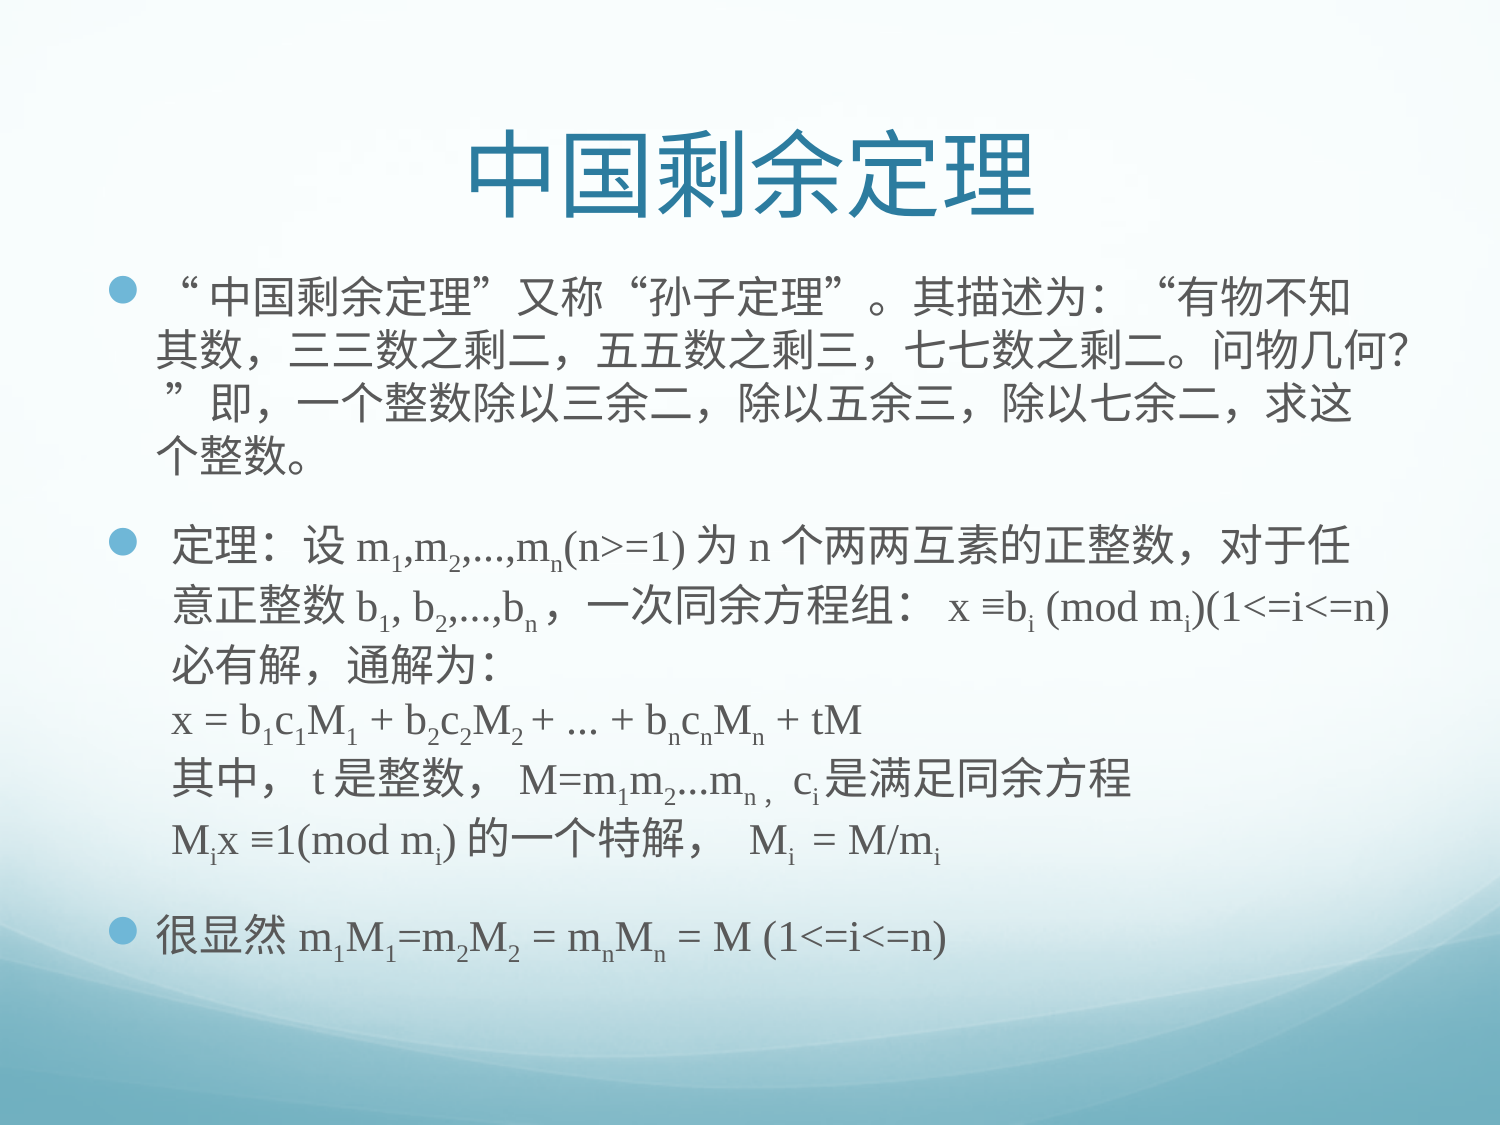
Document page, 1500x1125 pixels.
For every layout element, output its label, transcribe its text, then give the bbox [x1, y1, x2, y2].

list “中国剩余定理”又称“孙子定理”。其描述为：“有物不知其数，三三数之剩二，五五数之剩三，七七数之剩二。问物几何？ ”即，一个整数除以三余二，除以五余三，除以七余二，求这个整数。 定理：设m1,m2,...,mn(n>=1)为n个两两互素的正整数，对于任意正整数b1, b2,...,bn，一次同余方程组：x ≡bi (mod mi)(1<=i<=n)必有解，通解为： x = b1c1M1 + b2c2M2 + ... + bncnMn + tM 其中，t是整数，M=m1m2...mn，ci是满足同余方程 Mix ≡1(mod mi)的一个特解， Mi = M/mi 很显然 m1M1=m2M2 = mnMn = M (1<=i<=n) [90, 262, 1410, 975]
title 中国剩余定理 [90, 17, 1410, 237]
